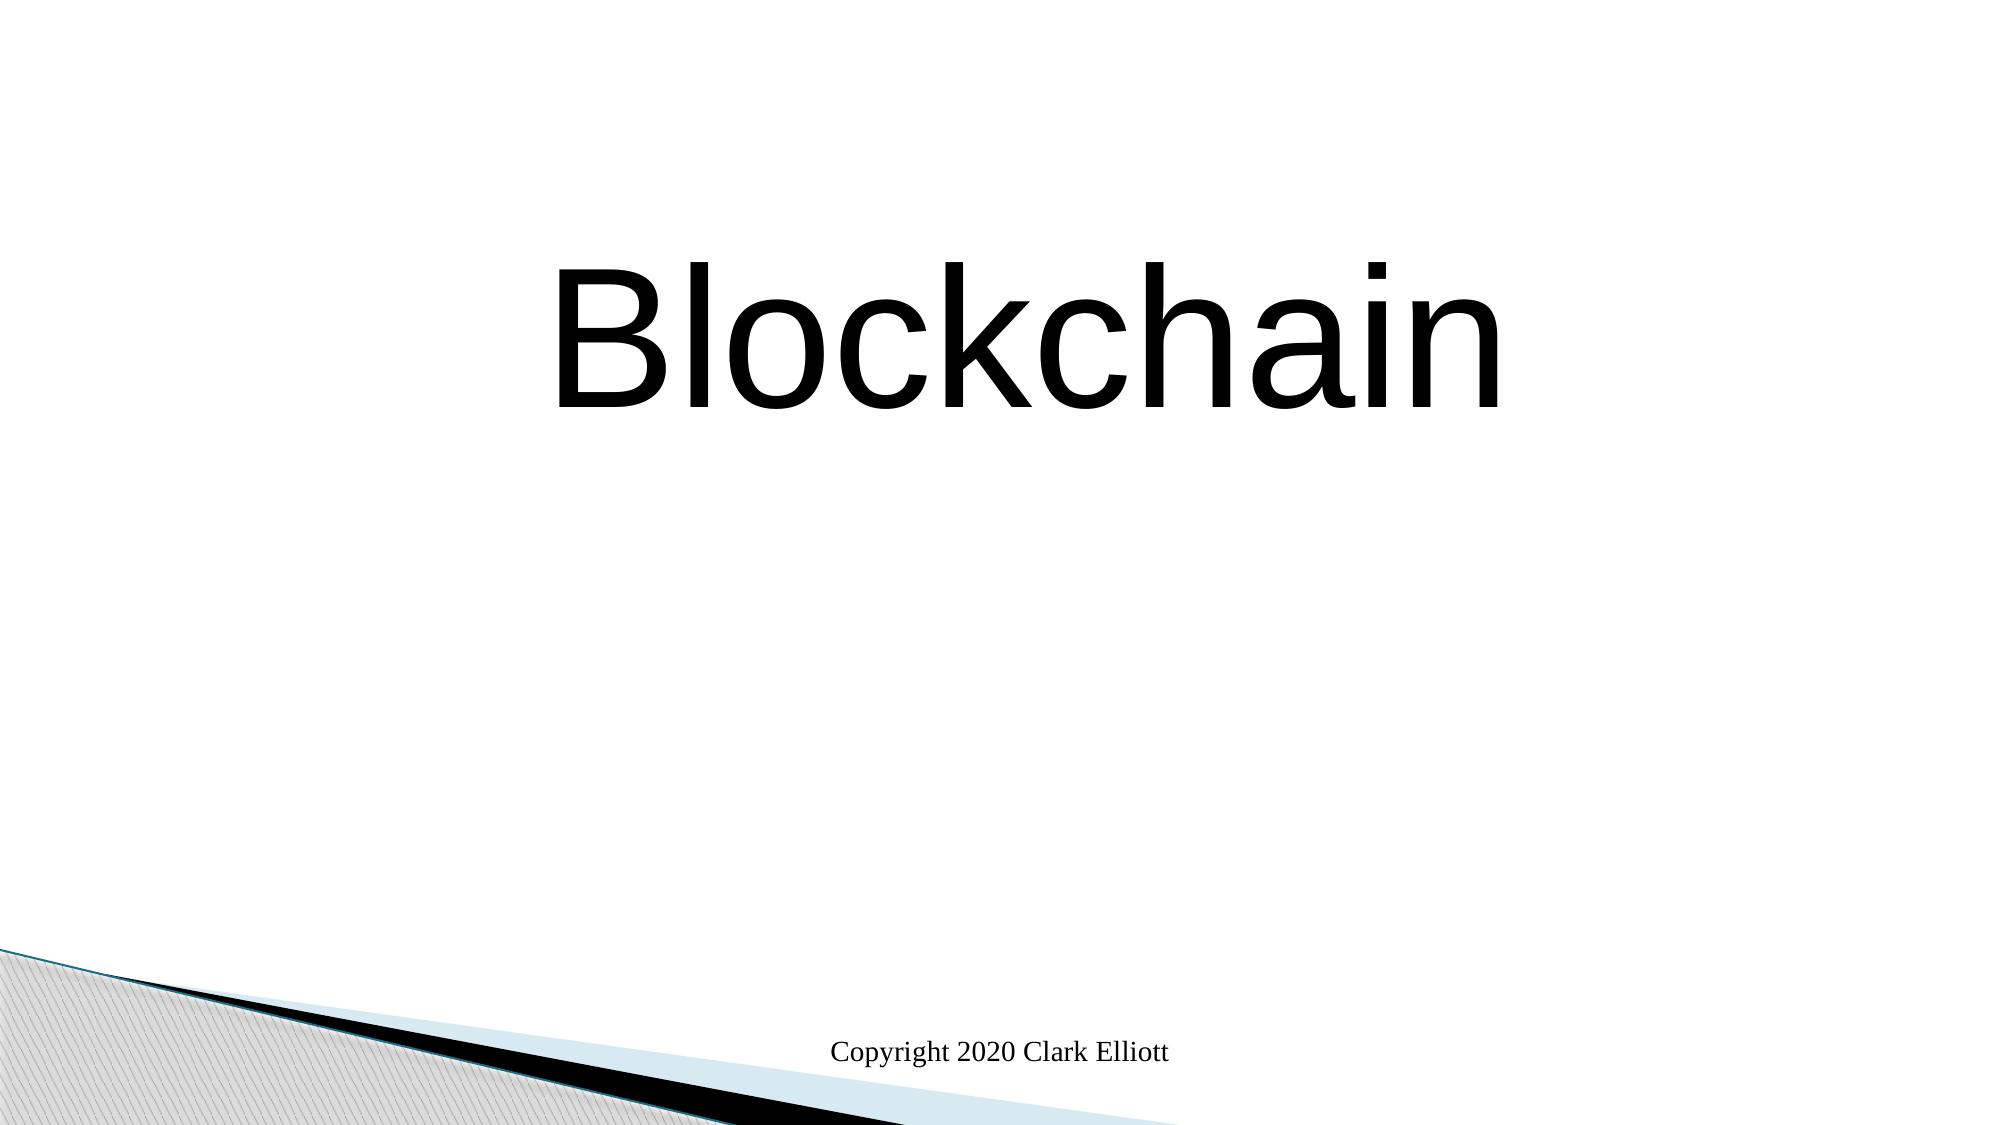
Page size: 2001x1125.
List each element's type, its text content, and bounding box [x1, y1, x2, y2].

text_box Copyright 2020 Clark Elliott [762, 1024, 1238, 1103]
list Blockchain [312, 200, 1725, 1000]
